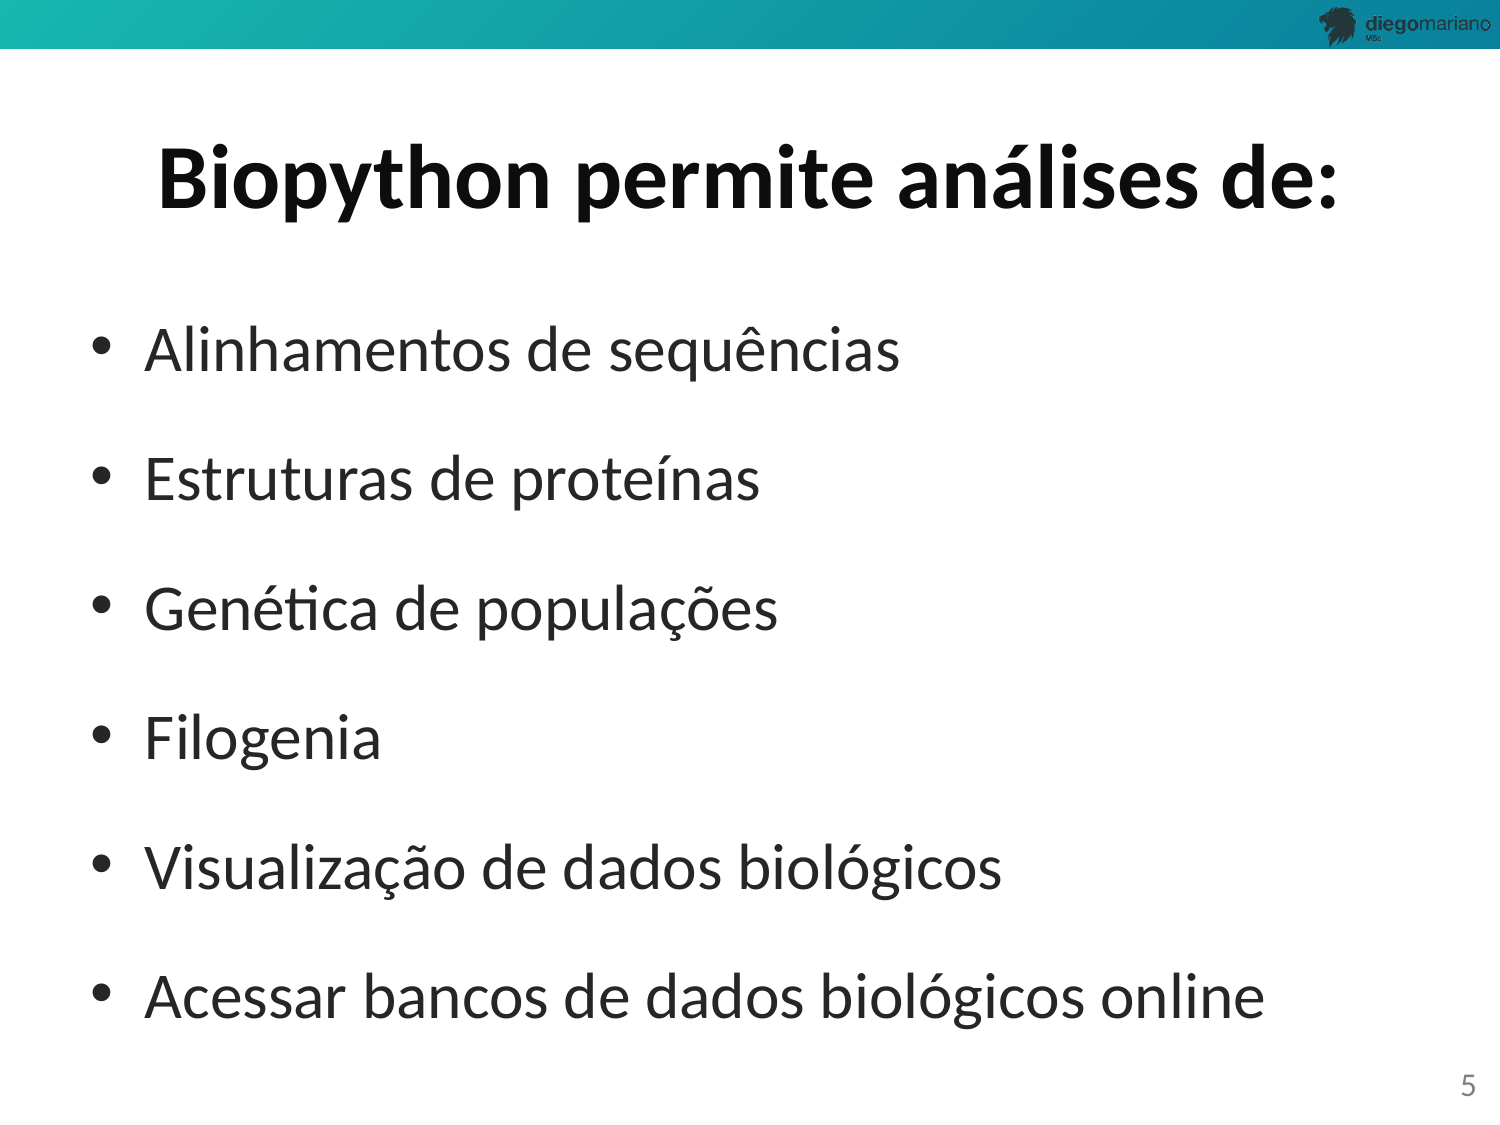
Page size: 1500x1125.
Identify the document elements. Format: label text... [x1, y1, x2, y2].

list Alinhamentos de sequências Estruturas de proteínas Genética de populações Filogenia Visualização de dados biológicos Acessar bancos de dados biológicos online [75, 298, 1425, 1041]
slide_number 5 [1141, 1055, 1492, 1116]
picture [0, 0, 1500, 49]
title Biopython permite análises de: [75, 78, 1425, 266]
